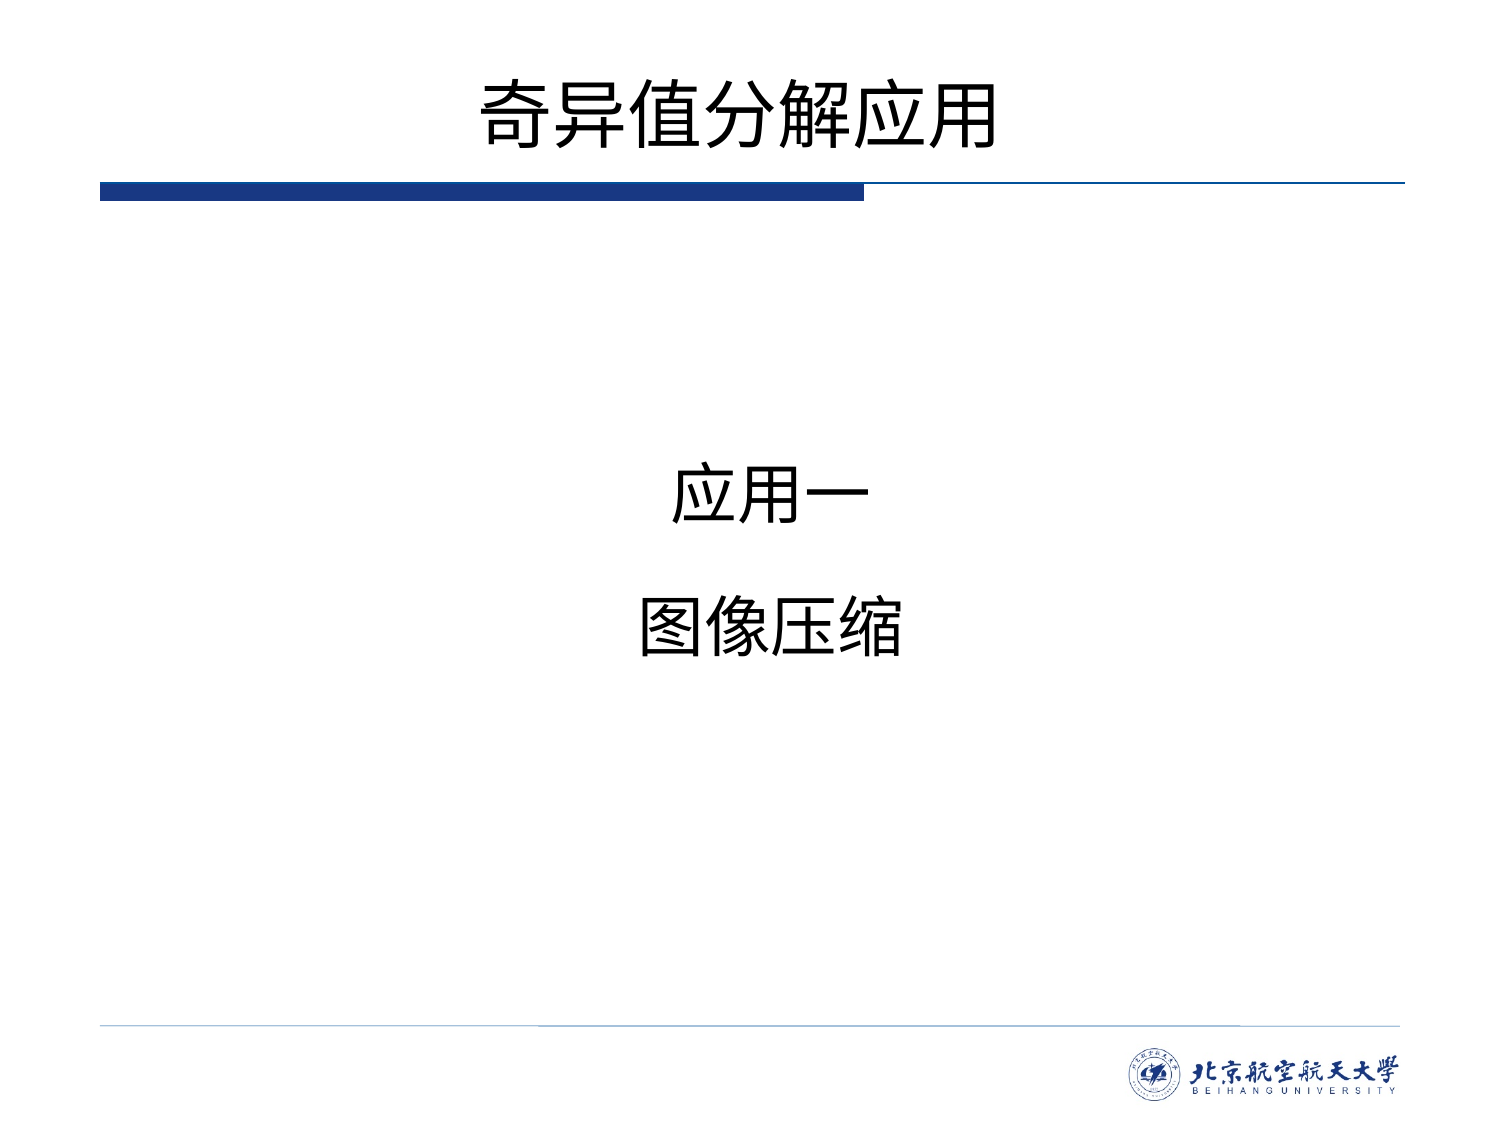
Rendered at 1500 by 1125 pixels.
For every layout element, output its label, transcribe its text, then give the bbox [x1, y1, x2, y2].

picture [1114, 1041, 1412, 1108]
title 奇异值分解应用 [83, 53, 1397, 165]
text_box 应用一 图像压缩 [325, 404, 1217, 690]
